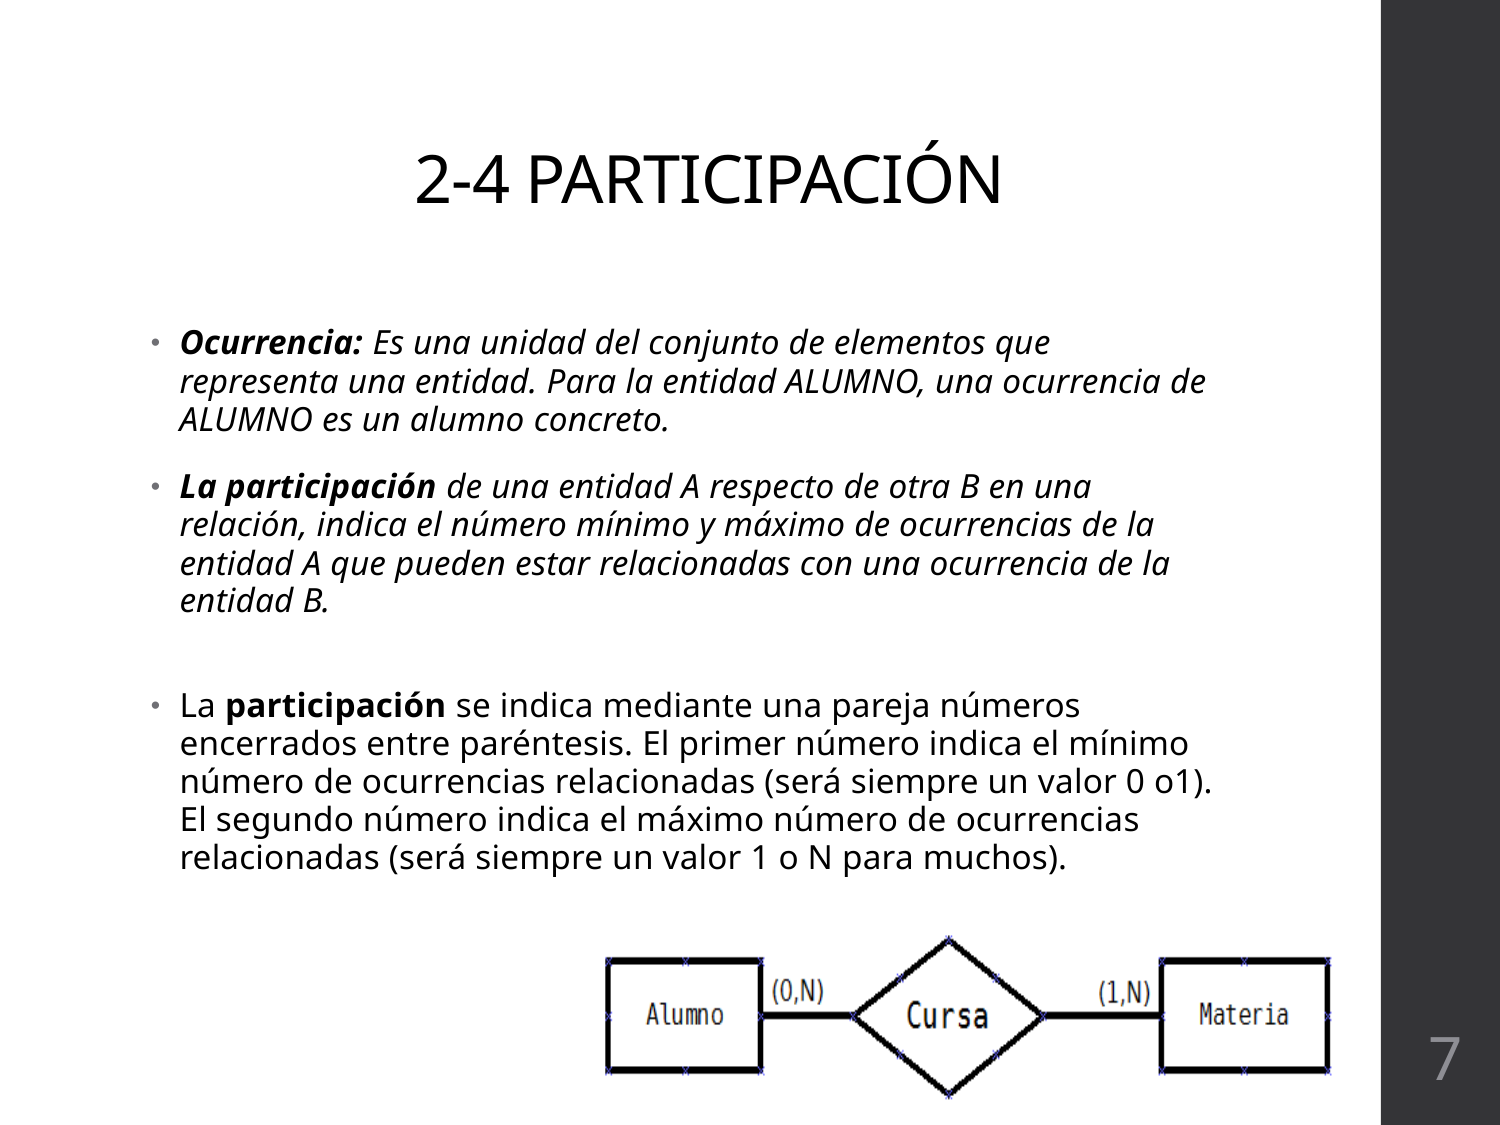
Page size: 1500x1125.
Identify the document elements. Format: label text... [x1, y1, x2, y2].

title 2-4 PARTICIPACIÓN [80, 97, 1340, 226]
list Ocurrencia: Es una unidad del conjunto de elementos que representa una entidad. Para la entidad ALUMNO, una ocurrencia de ALUMNO es un alumno concreto. La participación de una entidad A respecto de otra B en una relación, indica el número mínimo y máximo de ocurrencias de la entidad A que pueden estar relacionadas con una ocurrencia de la entidad B. La participación se indica mediante una pareja números encerrados entre paréntesis. El primer número indica el mínimo número de ocurrencias relacionadas (será siempre un valor 0 o1). El segundo número indica el máximo número de ocurrencias relacionadas (será siempre un valor 1 o N para muchos). [135, 317, 1235, 917]
picture [596, 934, 1338, 1117]
slide_number 7 [1389, 1012, 1500, 1110]
